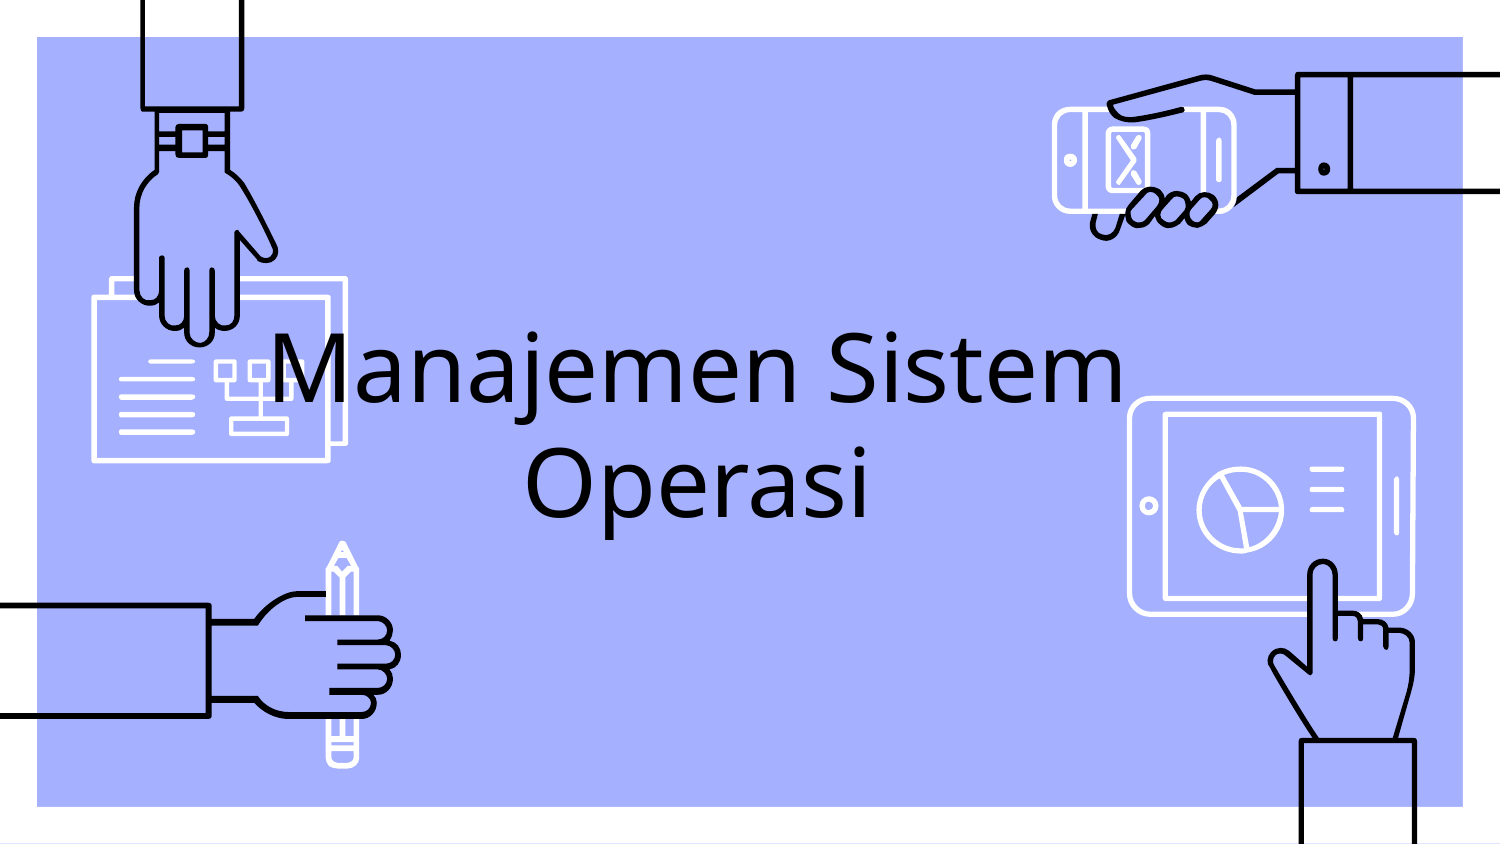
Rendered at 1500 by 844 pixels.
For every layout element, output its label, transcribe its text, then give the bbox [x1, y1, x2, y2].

title Manajemen Sistem Operasi [242, 326, 1152, 517]
